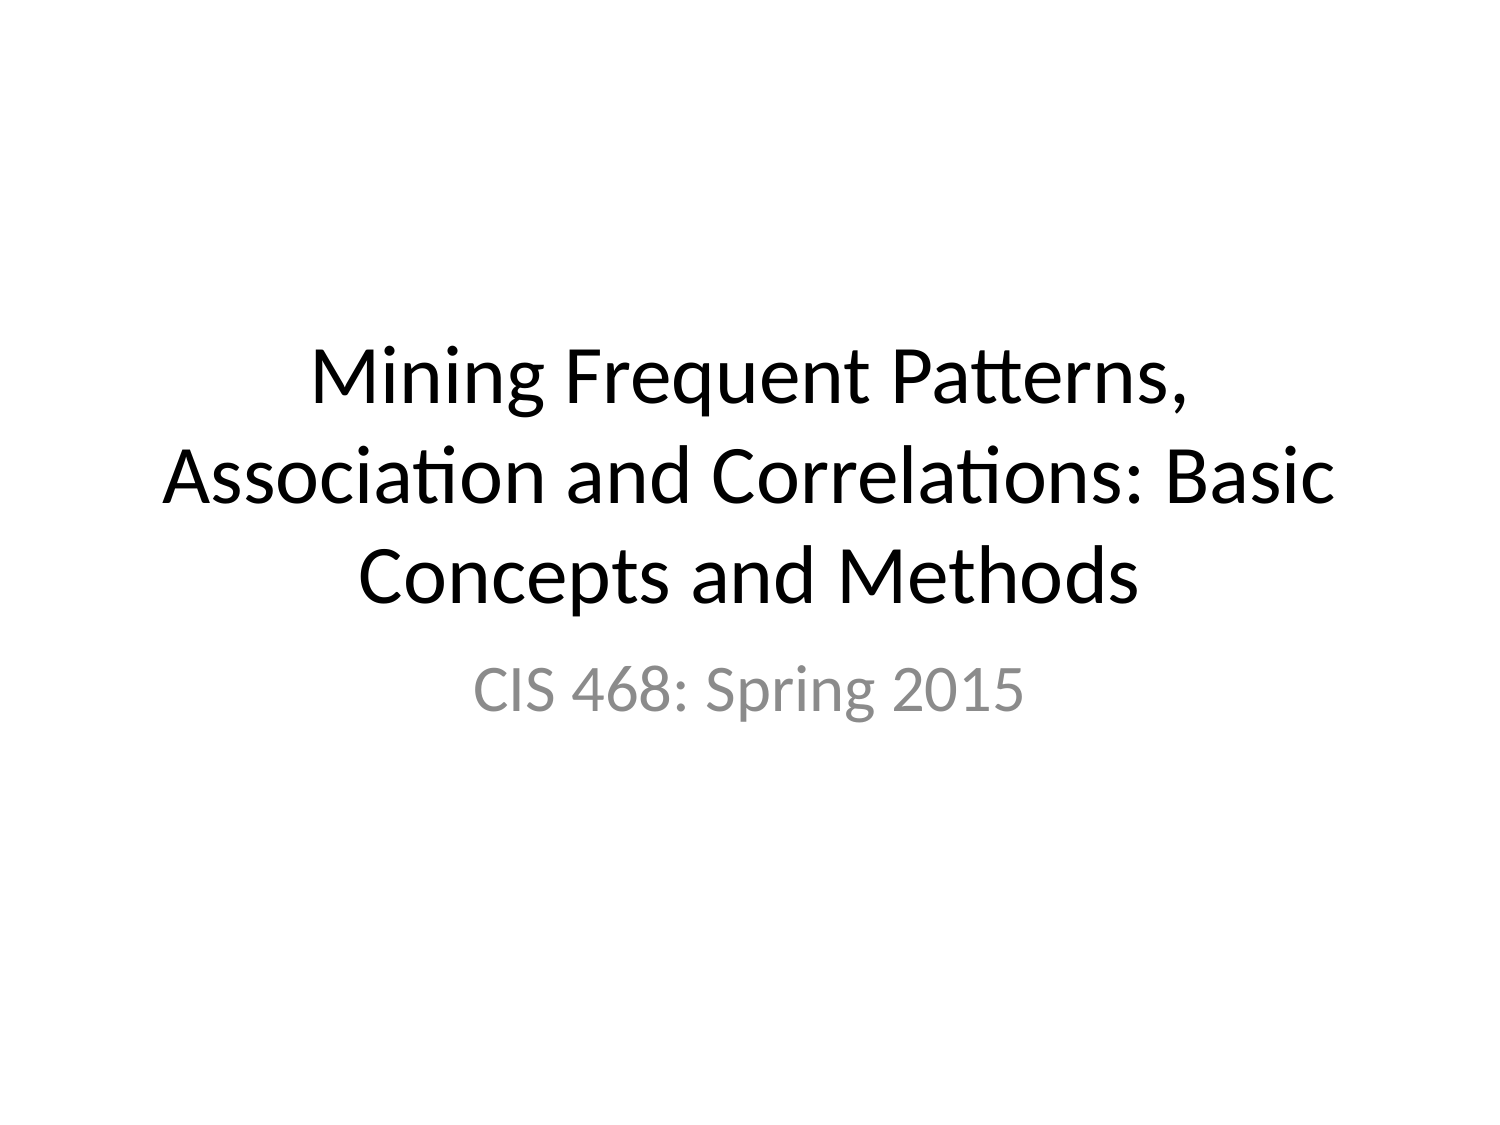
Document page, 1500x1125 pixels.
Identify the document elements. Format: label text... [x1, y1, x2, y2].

title Mining Frequent Patterns, Association and Correlations: Basic Concepts and Methods [112, 349, 1388, 591]
subtitle CIS 468: Spring 2015 [225, 637, 1275, 925]
